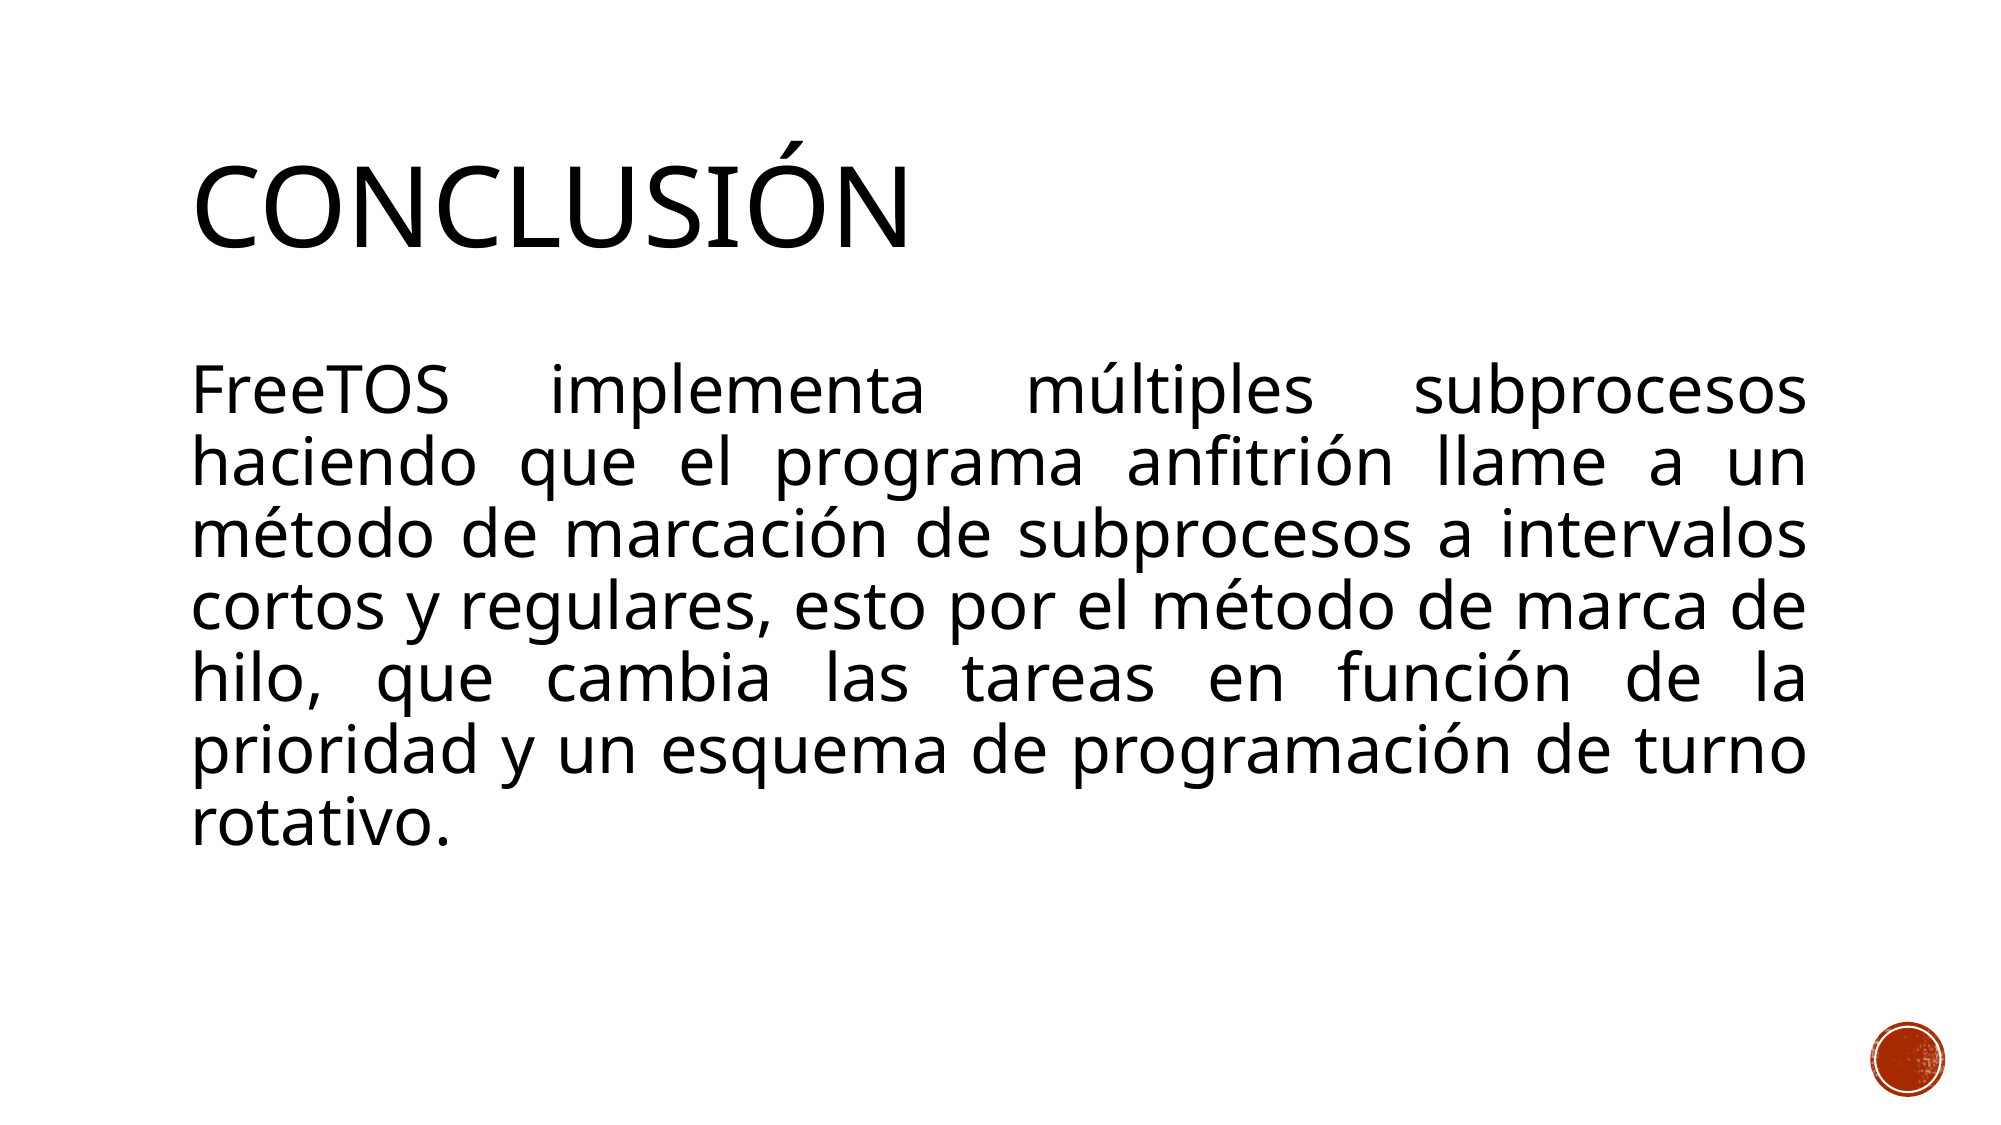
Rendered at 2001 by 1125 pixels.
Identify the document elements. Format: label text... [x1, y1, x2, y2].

list FreeTOS implementa múltiples subprocesos haciendo que el programa anfitrión llame a un método de marcación de subprocesos a intervalos cortos y regulares, esto por el método de marca de hilo, que cambia las tareas en función de la prioridad y un esquema de programación de turno rotativo. [175, 348, 1826, 1013]
title Conclusión [175, 79, 1826, 344]
